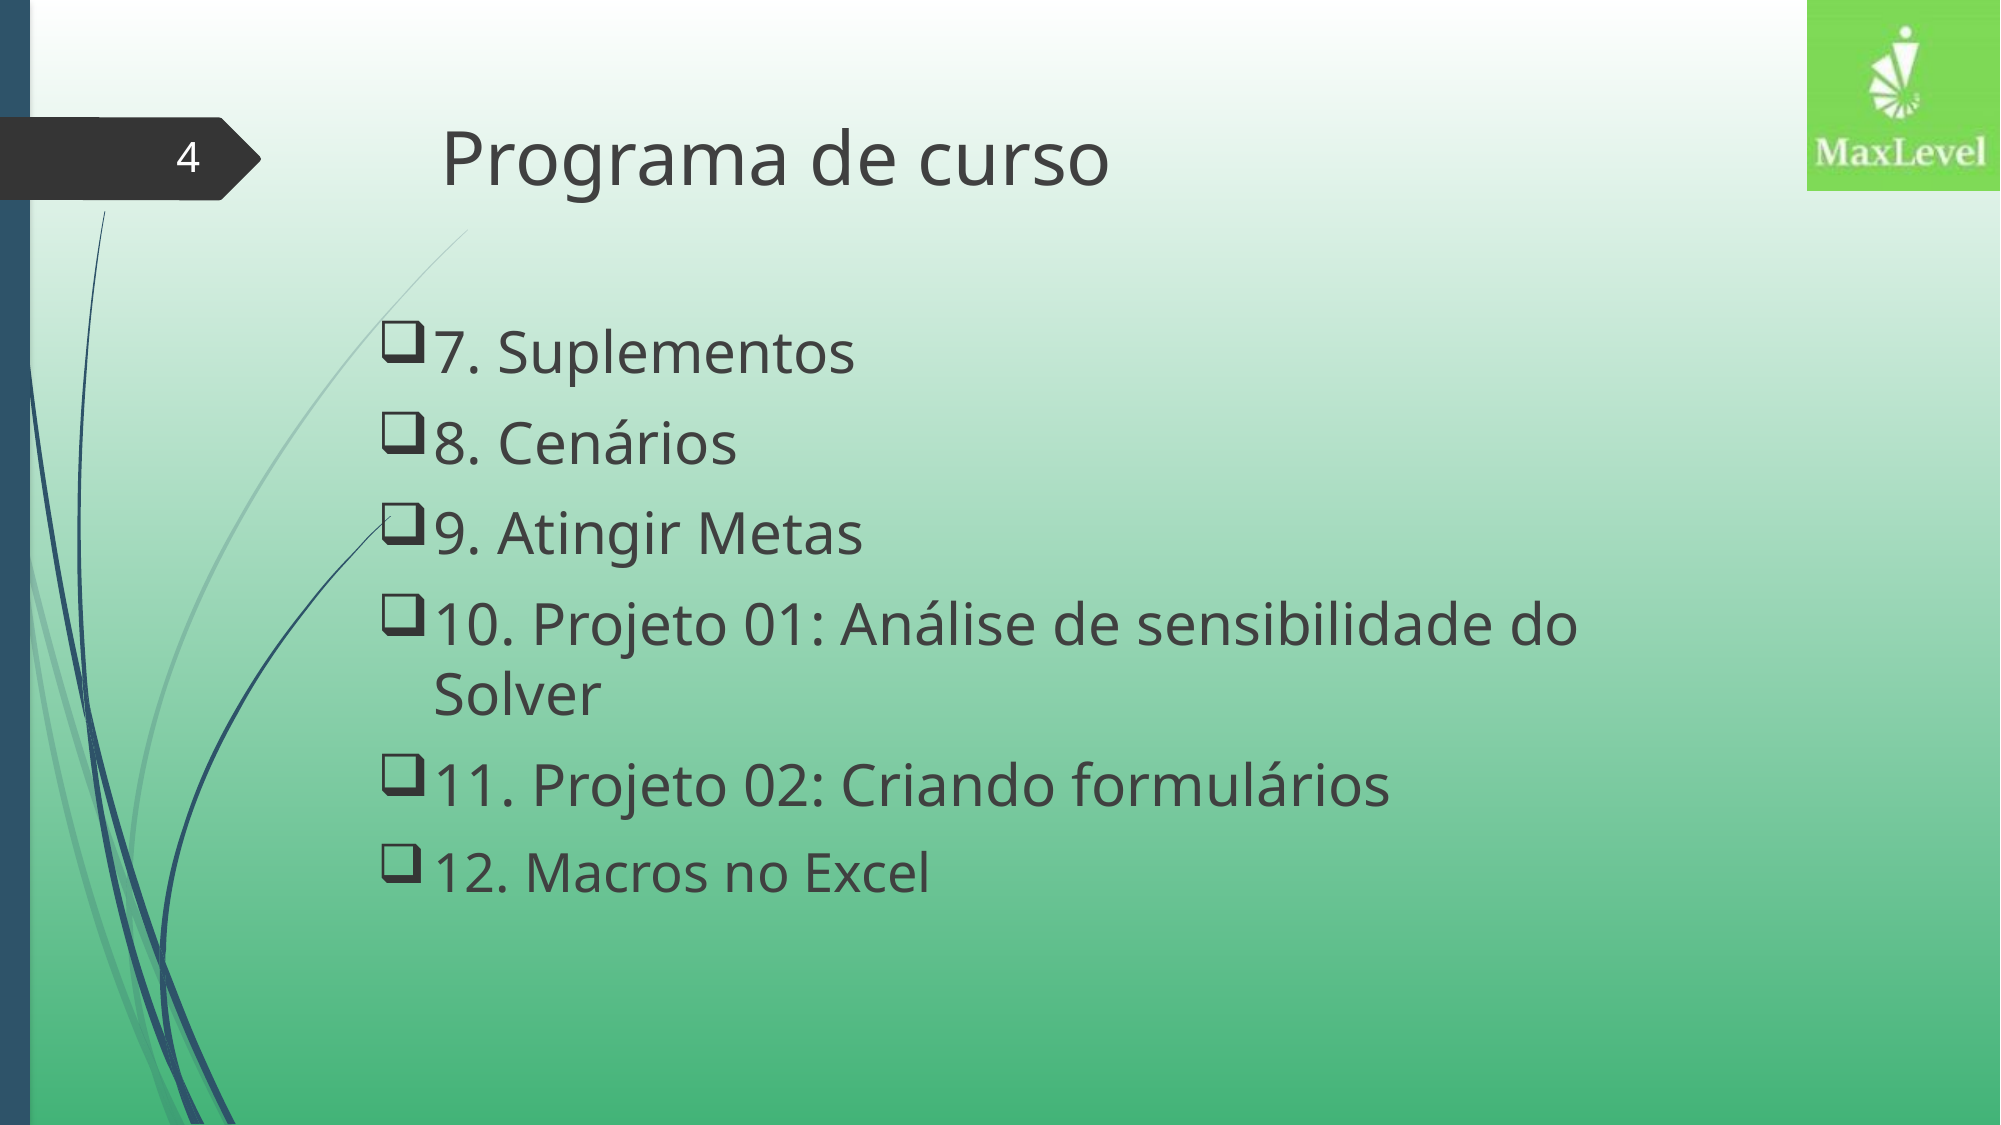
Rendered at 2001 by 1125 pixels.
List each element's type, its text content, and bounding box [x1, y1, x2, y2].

title Programa de curso [425, 102, 1888, 313]
picture [1807, 0, 2000, 191]
list 7. Suplementos 8. Cenários 9. Atingir Metas 10. Projeto 01: Análise de sensibilidade do Solver 11. Projeto 02: Criando formulários 12. Macros no Excel [362, 307, 1678, 1030]
slide_number 4 [87, 129, 216, 190]
